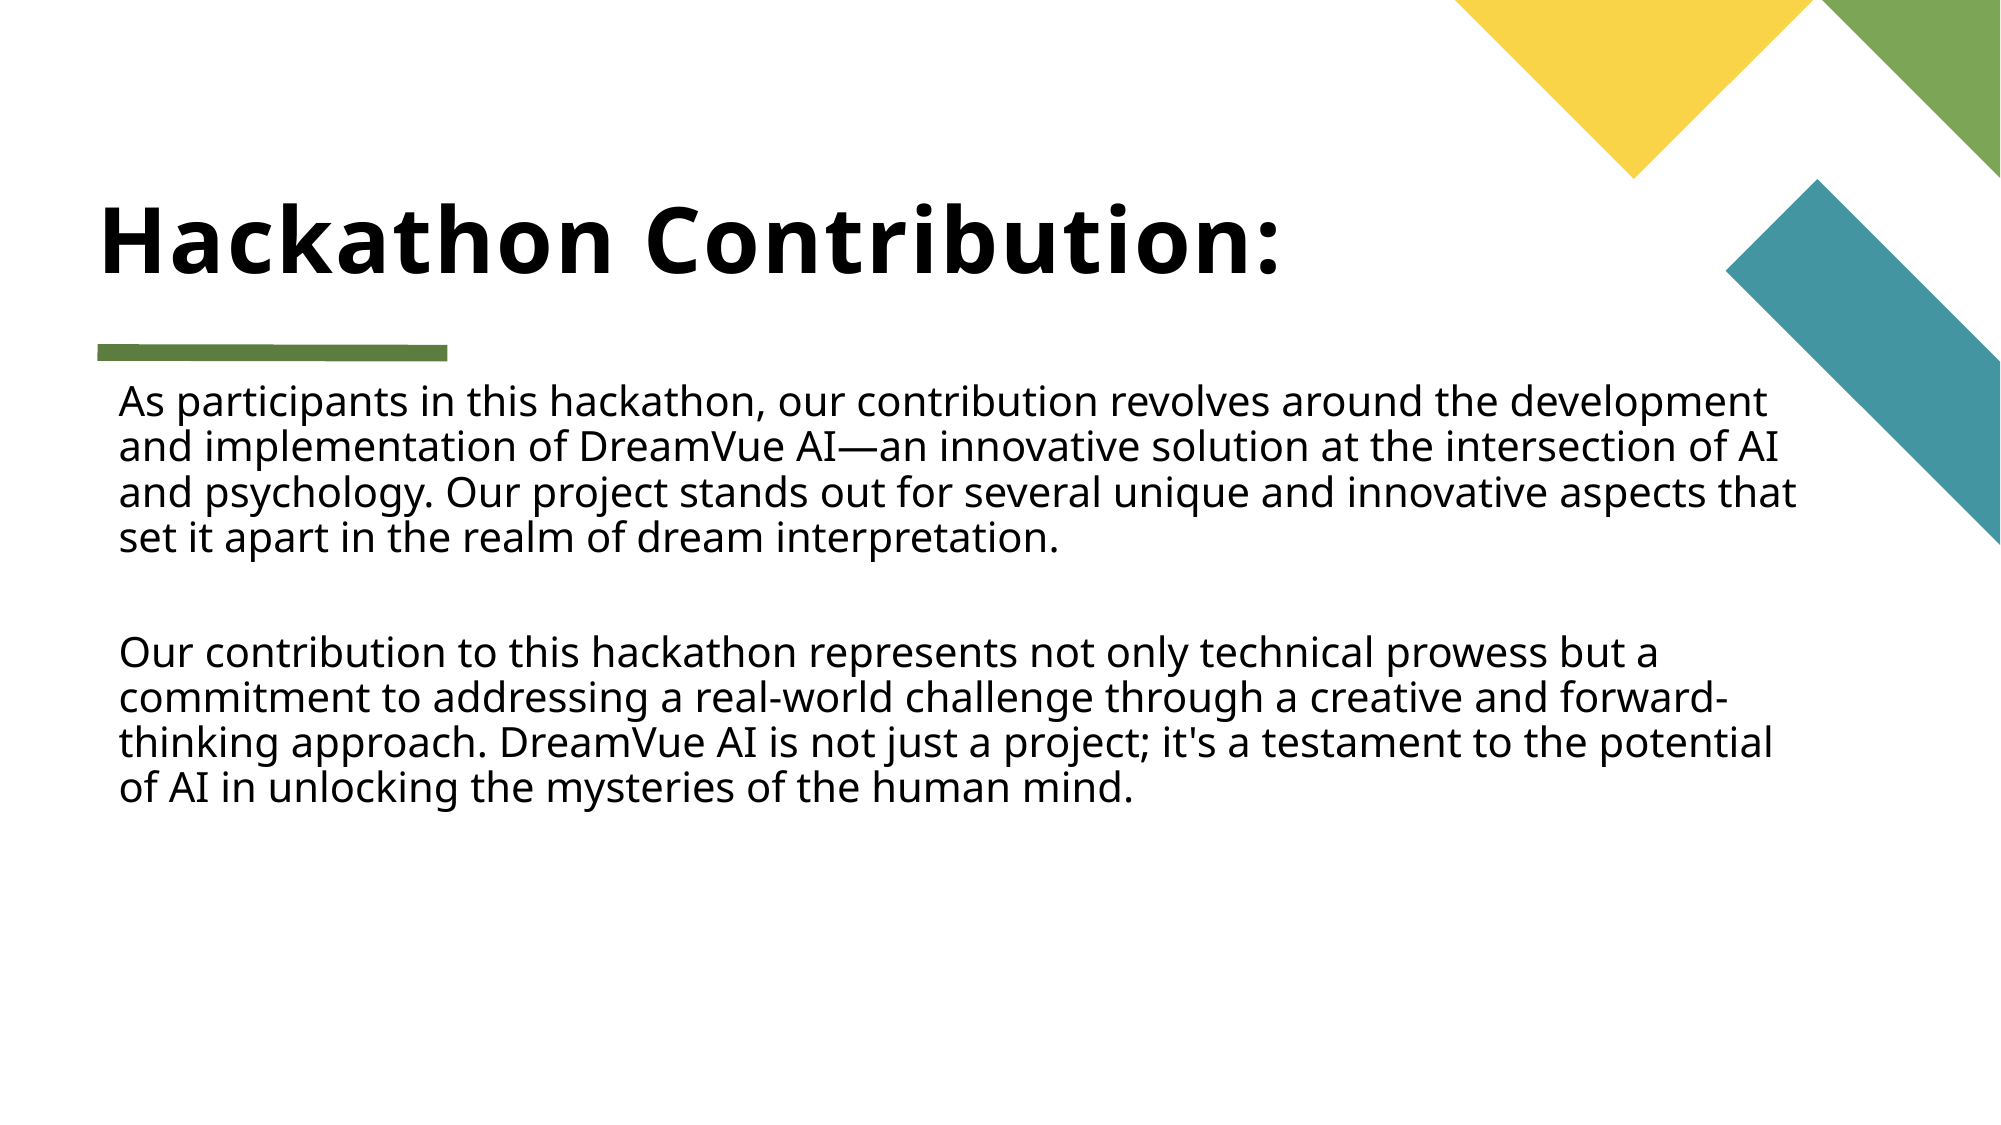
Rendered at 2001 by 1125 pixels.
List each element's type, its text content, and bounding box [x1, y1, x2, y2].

title Hackathon Contribution: [97, 32, 1898, 291]
list As participants in this hackathon, our contribution revolves around the development and implementation of DreamVue AI—an innovative solution at the intersection of AI and psychology. Our project stands out for several unique and innovative aspects that set it apart in the realm of dream interpretation. Our contribution to this hackathon represents not only technical prowess but a commitment to addressing a real-world challenge through a creative and forward-thinking approach. DreamVue AI is not just a project; it's a testament to the potential of AI in unlocking the mysteries of the human mind. [52, 373, 1837, 1093]
